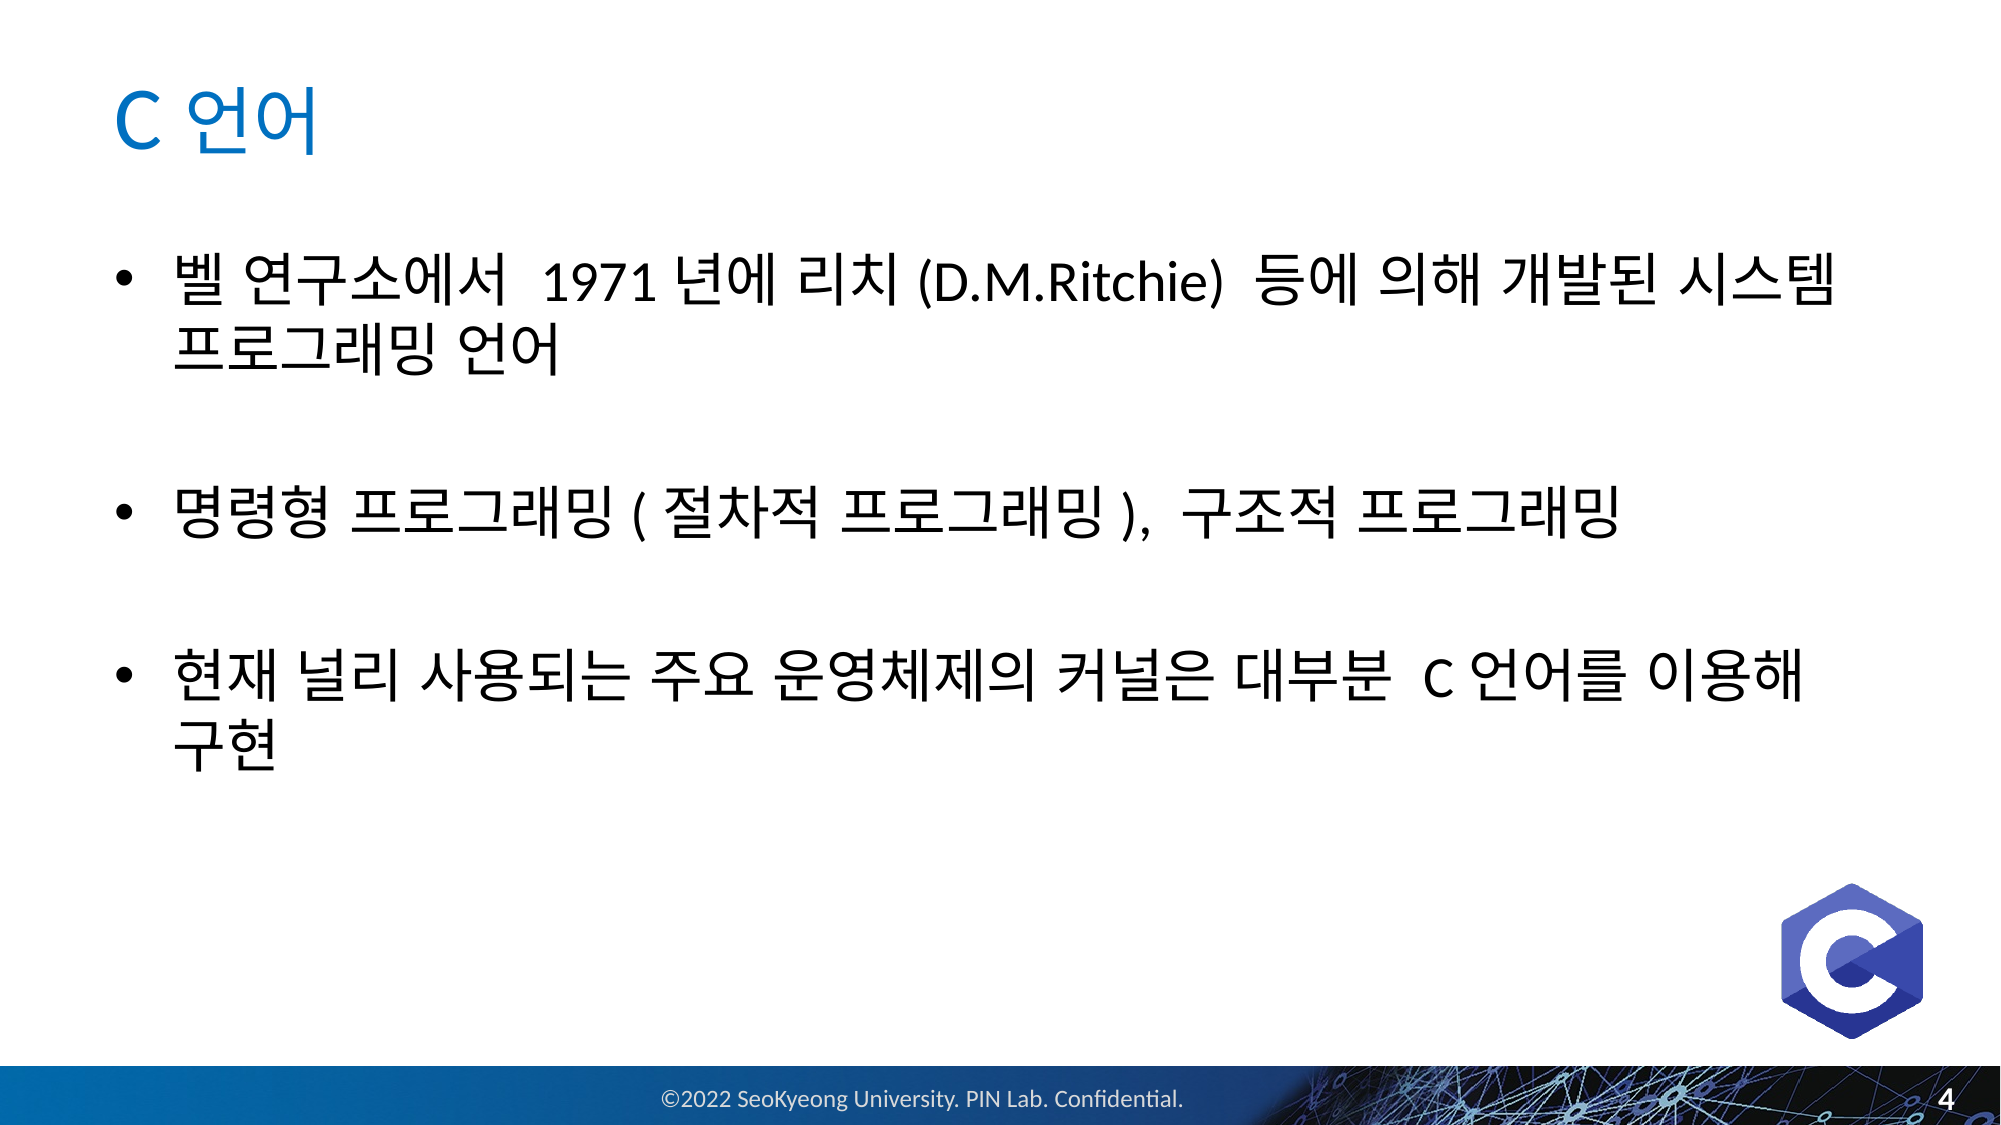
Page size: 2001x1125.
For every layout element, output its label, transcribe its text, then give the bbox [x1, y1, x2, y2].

picture [1762, 872, 1941, 1051]
list 벨 연구소에서 1971년에 리치(D.M.Ritchie) 등에 의해 개발된 시스템 프로그래밍 언어 명령형 프로그래밍(절차적 프로그래밍), 구조적 프로그래밍 현재 널리 사용되는 주요 운영체제의 커널은 대부분 C언어를 이용해 구현 [99, 235, 1900, 1050]
slide_number 4 [1519, 1067, 1970, 1125]
title C언어 [99, 45, 1745, 200]
picture [0, 1066, 2001, 1125]
